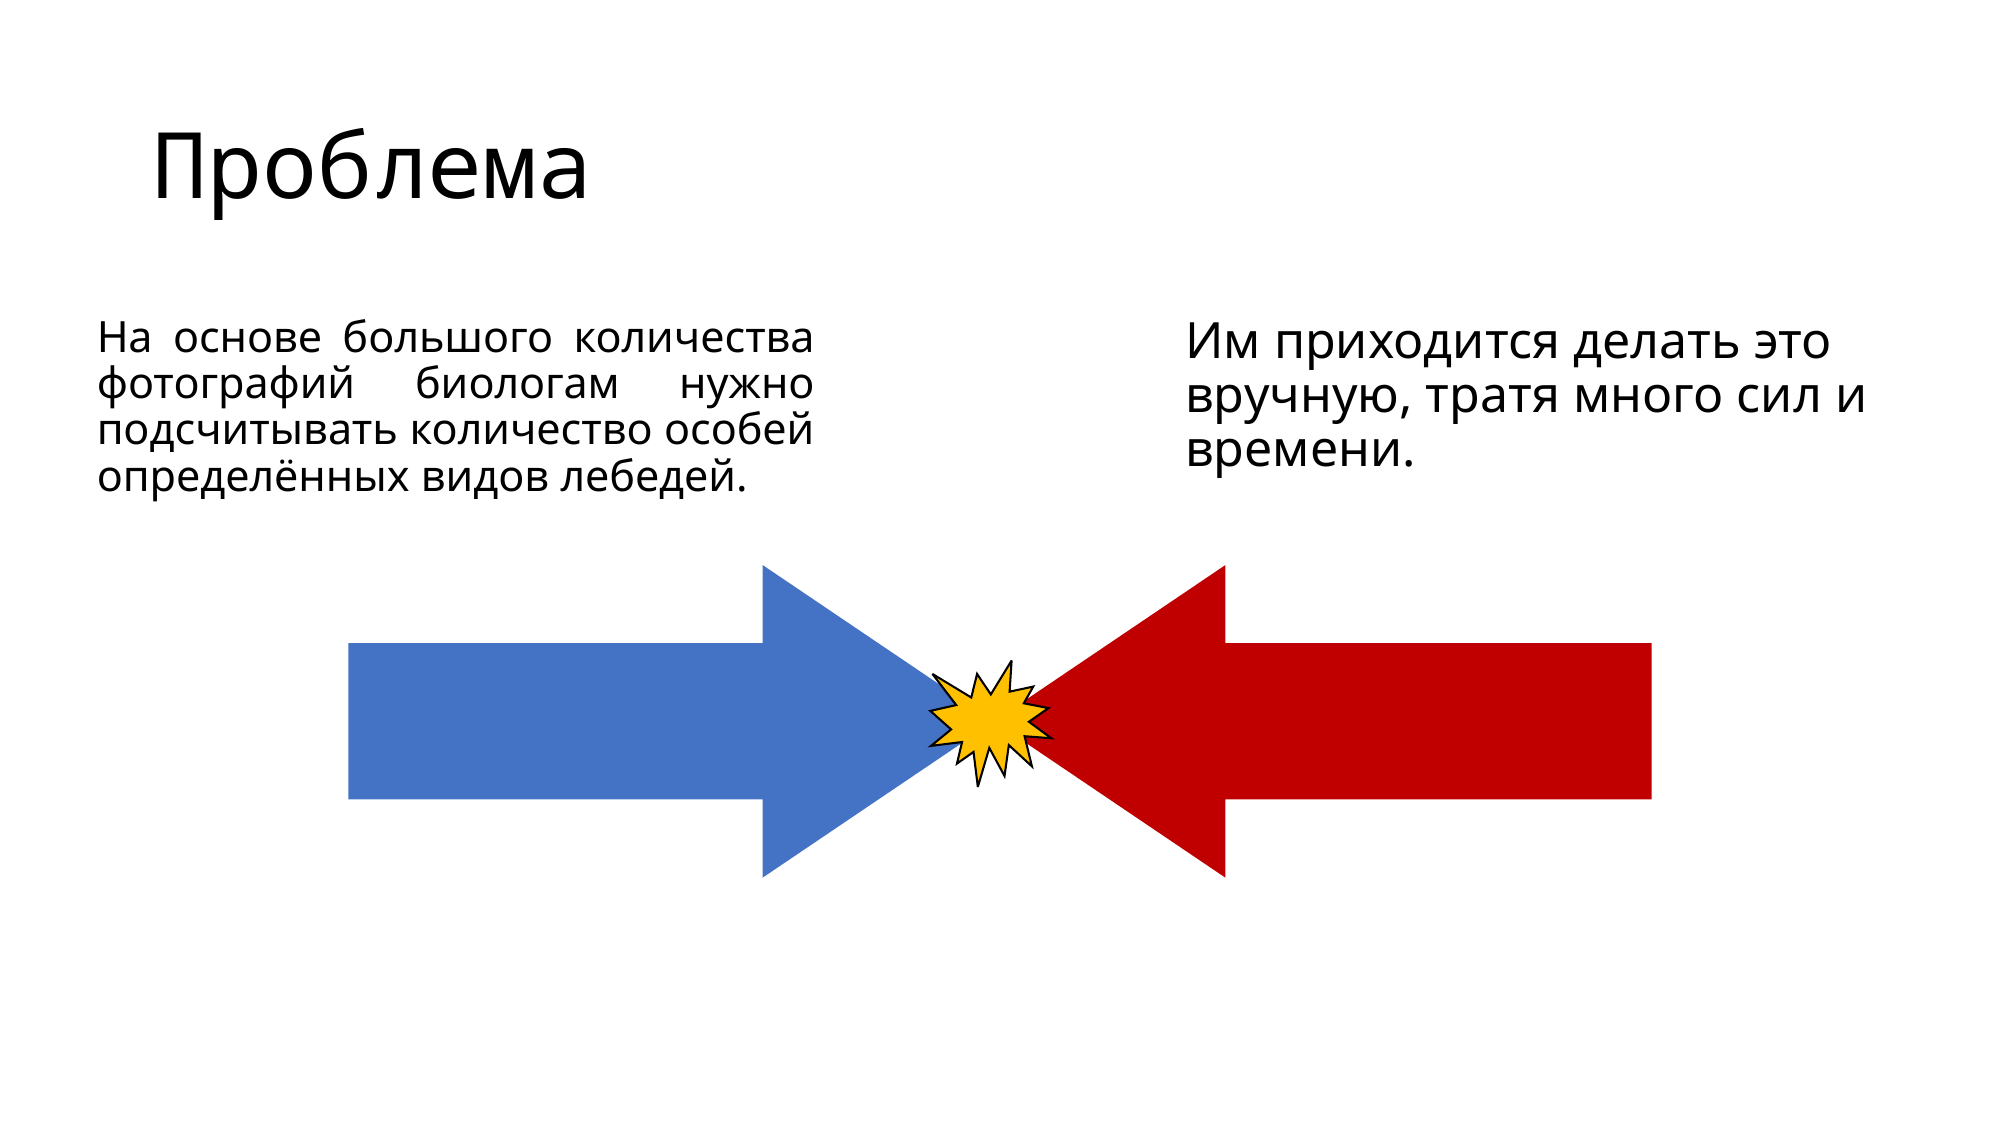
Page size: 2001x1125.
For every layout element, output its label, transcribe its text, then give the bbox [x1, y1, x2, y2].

text_box На основе большого количества фотографий биологам нужно подсчитывать количество особей определённых видов лебедей. [81, 307, 830, 525]
text_box [1027, 563, 1653, 880]
text_box [927, 659, 1055, 788]
title Проблема [137, 59, 1863, 278]
text_box [347, 563, 960, 880]
list Им приходится делать это вручную, тратя много сил и времени. [1170, 307, 1919, 525]
